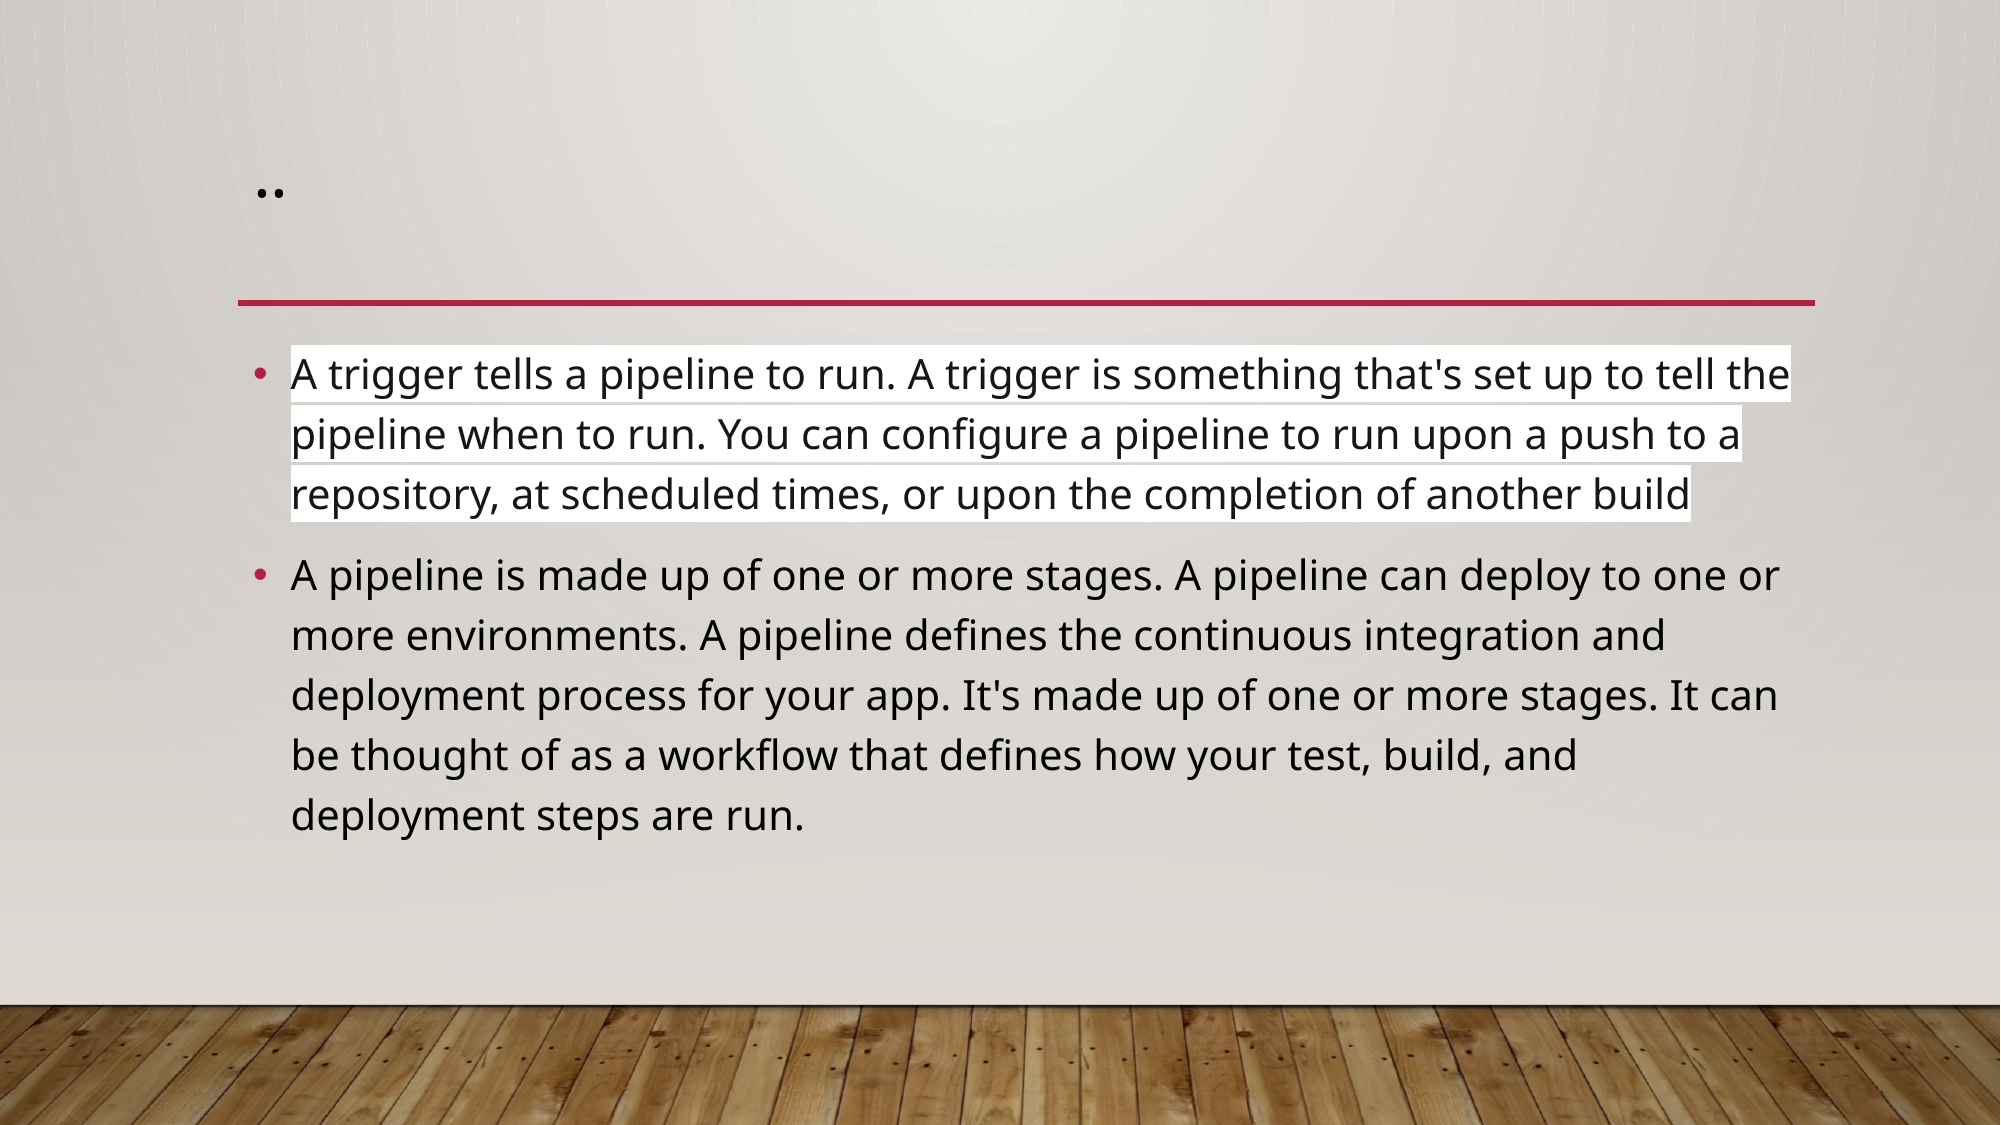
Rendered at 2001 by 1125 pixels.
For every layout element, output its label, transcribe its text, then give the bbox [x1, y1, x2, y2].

list A trigger tells a pipeline to run. A trigger is something that's set up to tell the pipeline when to run. You can configure a pipeline to run upon a push to a repository, at scheduled times, or upon the completion of another build A pipeline is made up of one or more stages. A pipeline can deploy to one or more environments. A pipeline defines the continuous integration and deployment process for your app. It's made up of one or more stages. It can be thought of as a workflow that defines how your test, build, and deployment steps are run. [238, 330, 1814, 897]
picture [0, 1005, 2000, 1125]
title .. [238, 131, 1814, 305]
